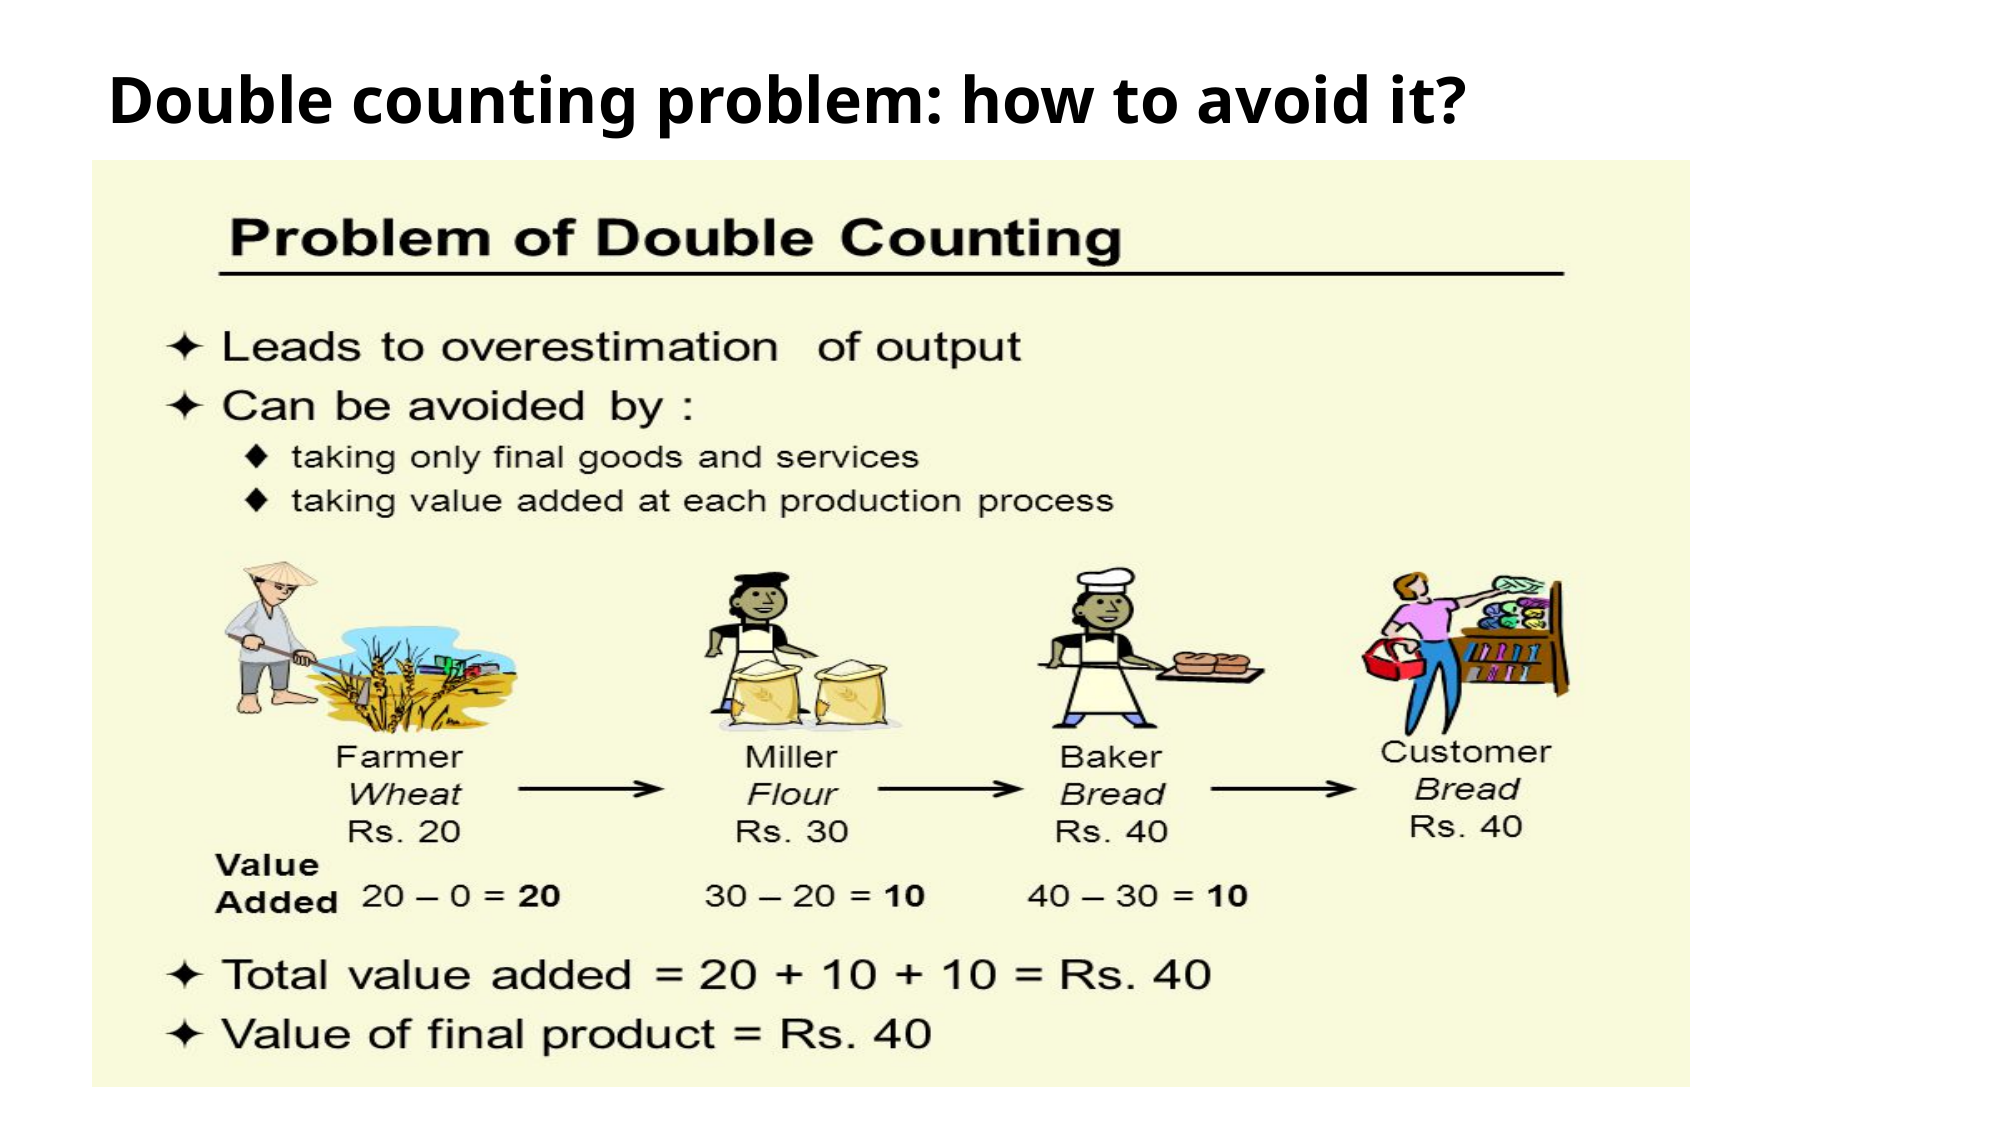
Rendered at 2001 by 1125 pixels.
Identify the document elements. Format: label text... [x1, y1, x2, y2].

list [91, 160, 1690, 1087]
title Double counting problem: how to avoid it? [92, 59, 1863, 146]
